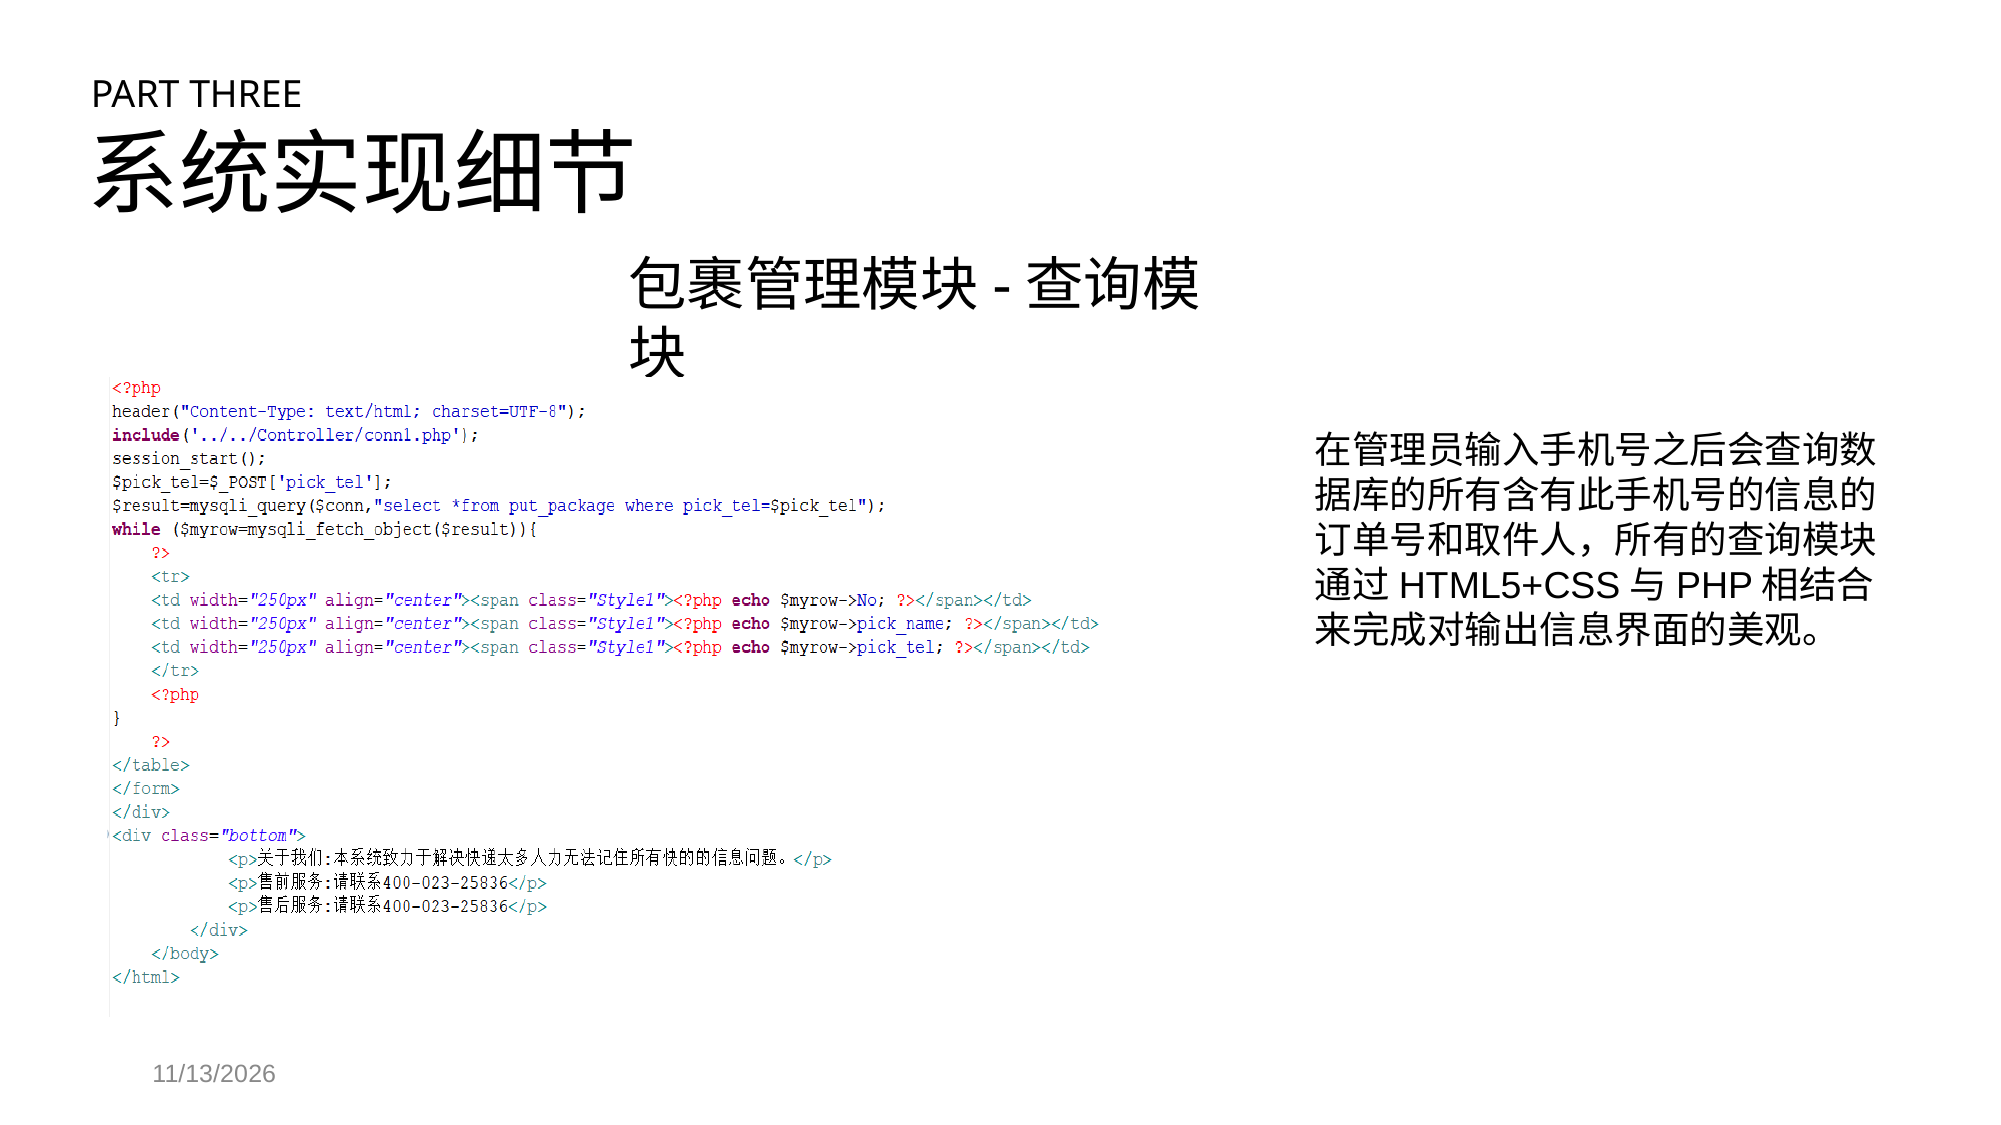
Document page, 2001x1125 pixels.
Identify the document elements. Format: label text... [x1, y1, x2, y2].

text_box 在管理员输入手机号之后会查询数据库的所有含有此手机号的信息的订单号和取件人，所有的查询模块通过HTML5+CSS与PHP相结合来完成对输出信息界面的美观。 [1300, 418, 1921, 658]
text_box 包裹管理模块-查询模块 [613, 239, 1267, 394]
text_box PART THREE 系统实现细节 [46, 62, 653, 233]
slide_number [137, 1042, 588, 1103]
picture [107, 377, 1121, 1017]
